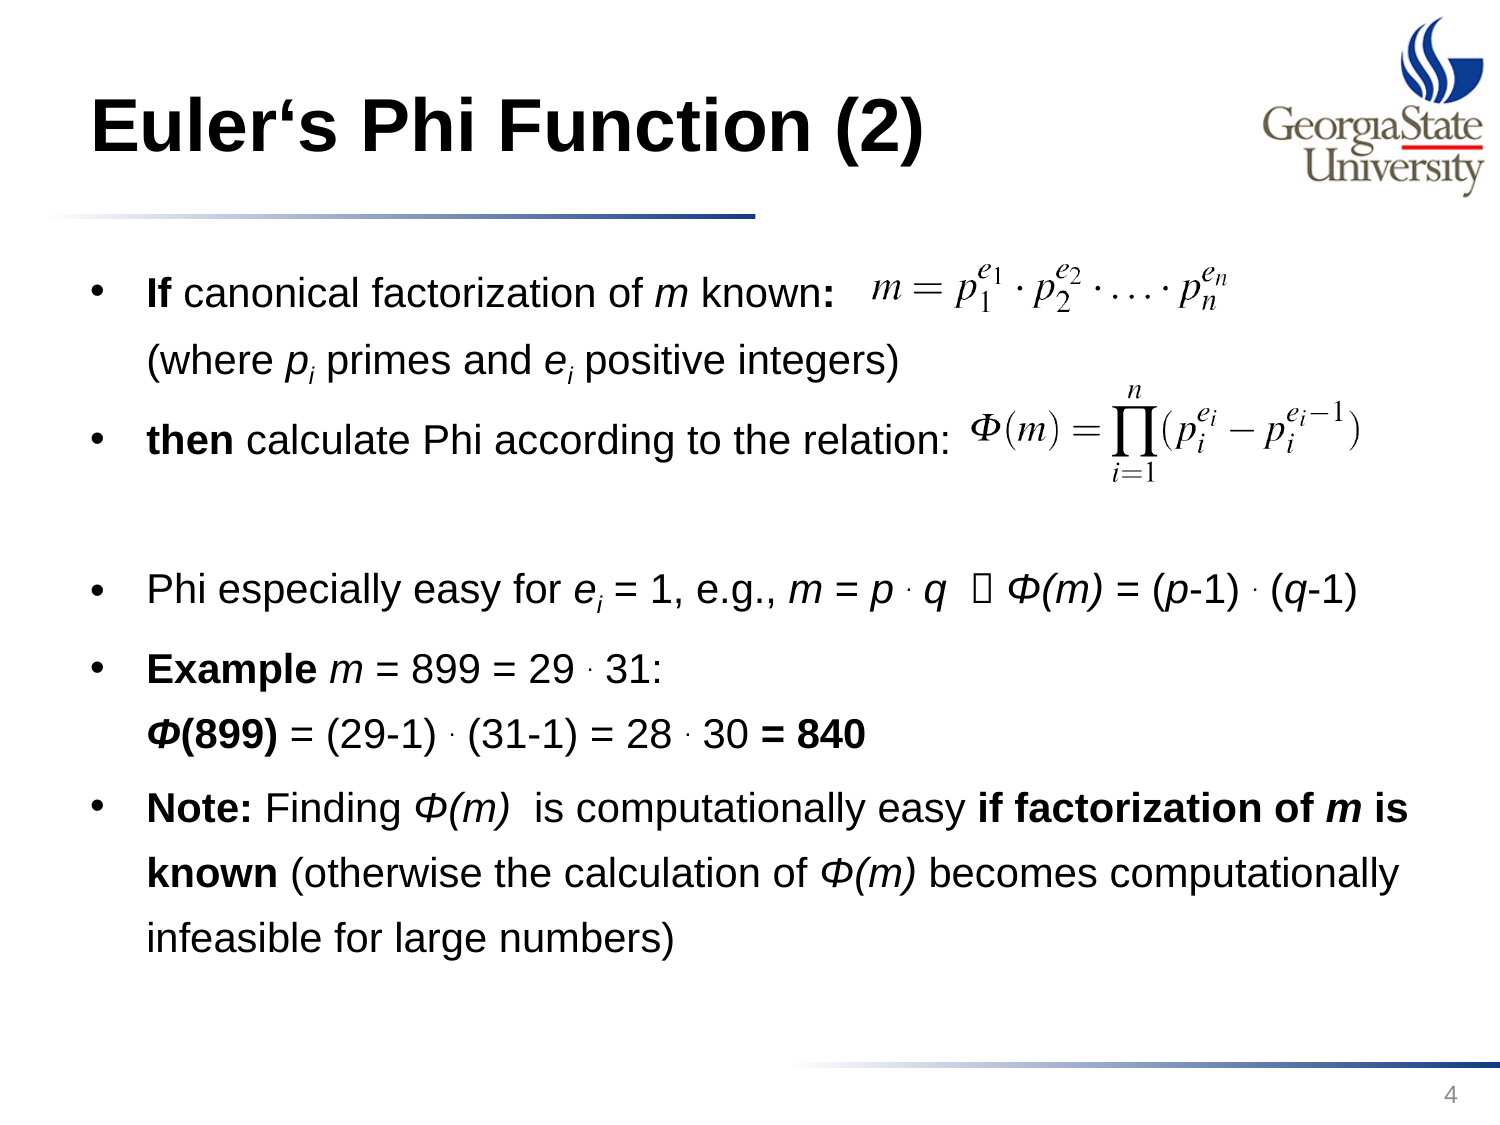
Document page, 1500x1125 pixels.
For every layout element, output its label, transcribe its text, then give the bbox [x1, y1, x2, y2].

picture [864, 246, 1232, 326]
list If canonical factorization of m known: (where pi primes and ei positive integers) then calculate Phi according to the relation: Phi especially easy for ei = 1, e.g., m = p . q  Φ(m) = (p-1) . (q-1) Example m = 899 = 29 . 31: Φ(899) = (29-1) . (31-1) = 28 . 30 = 840 Note: Finding Φ(m) is computationally easy if factorization of m is known (otherwise the calculation of Φ(m) becomes computationally infeasible for large numbers) [75, 242, 1425, 1049]
title Euler‘s Phi Function (2) [75, 27, 1234, 215]
picture [1247, 0, 1500, 216]
slide_number 4 [1123, 1064, 1474, 1124]
picture [949, 367, 1362, 489]
